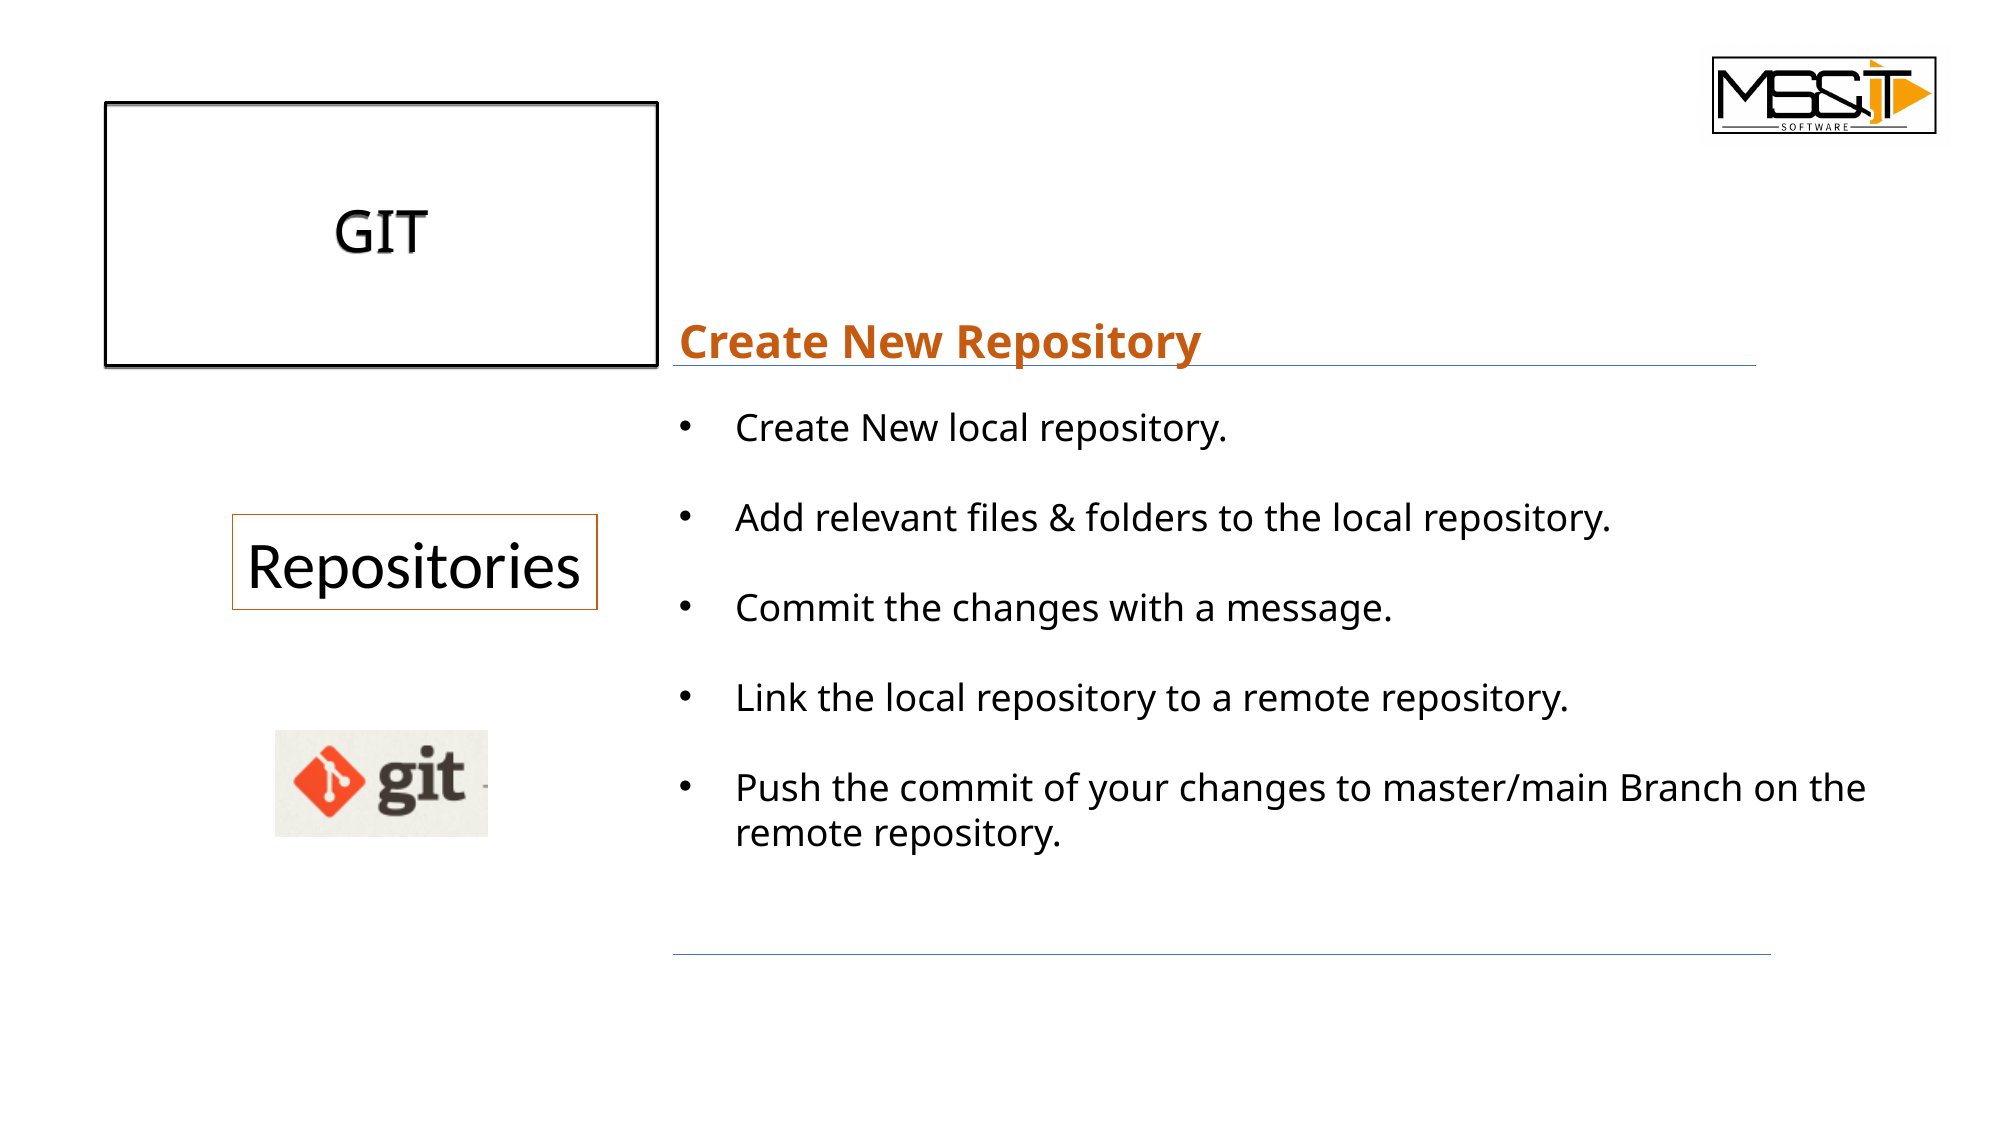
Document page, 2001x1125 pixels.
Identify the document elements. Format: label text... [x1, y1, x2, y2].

title GIT [105, 102, 658, 366]
picture [1698, 42, 1951, 148]
text_box Create New Repository [663, 305, 1464, 376]
text_box Create New local repository. Add relevant files & folders to the local repository. Commit the changes with a message. Link the local repository to a remote repository. Push the commit of your changes to master/main Branch on the remote repository. [664, 396, 1978, 861]
picture [274, 729, 489, 837]
text_box Repositories [232, 514, 597, 610]
